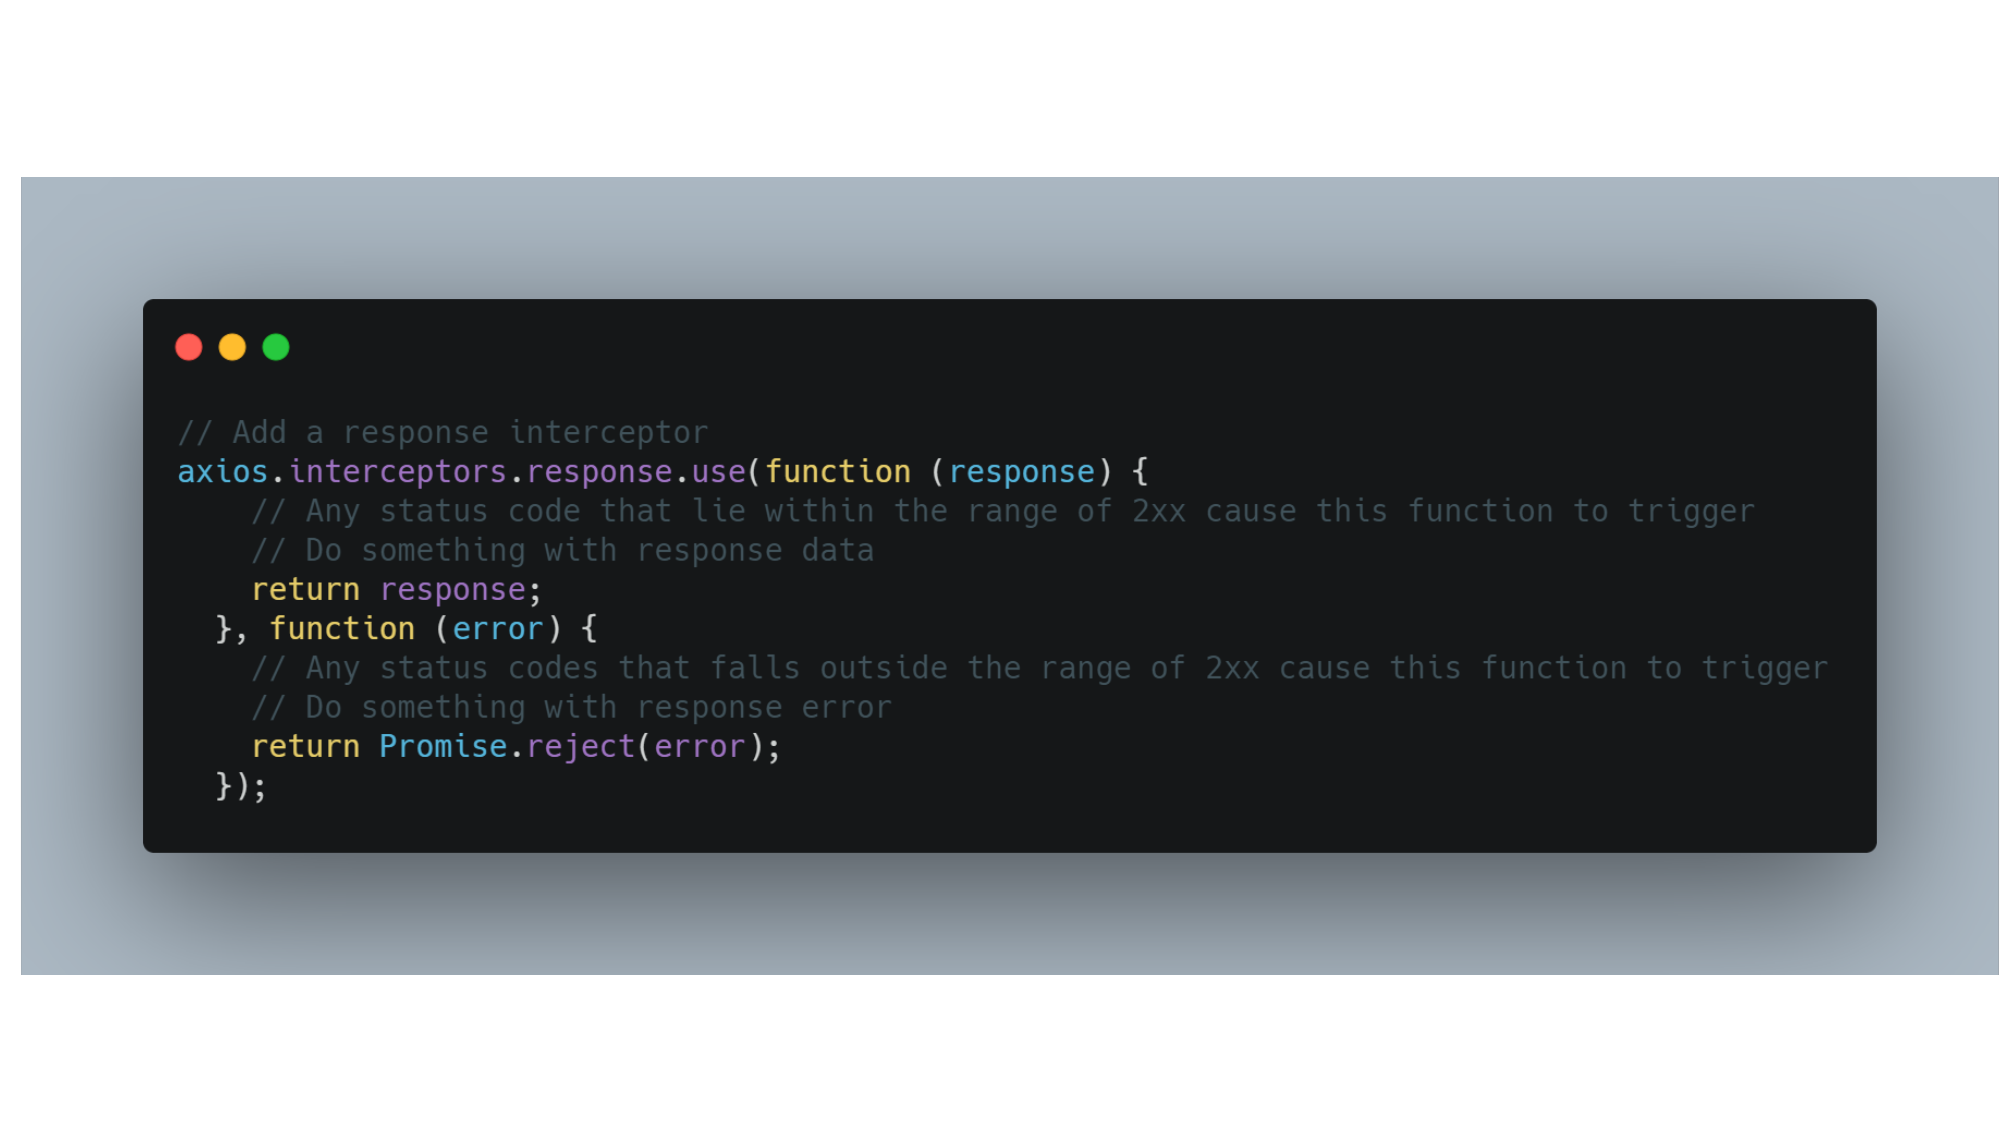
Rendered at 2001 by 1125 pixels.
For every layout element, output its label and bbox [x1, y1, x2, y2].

list [20, 177, 2000, 975]
